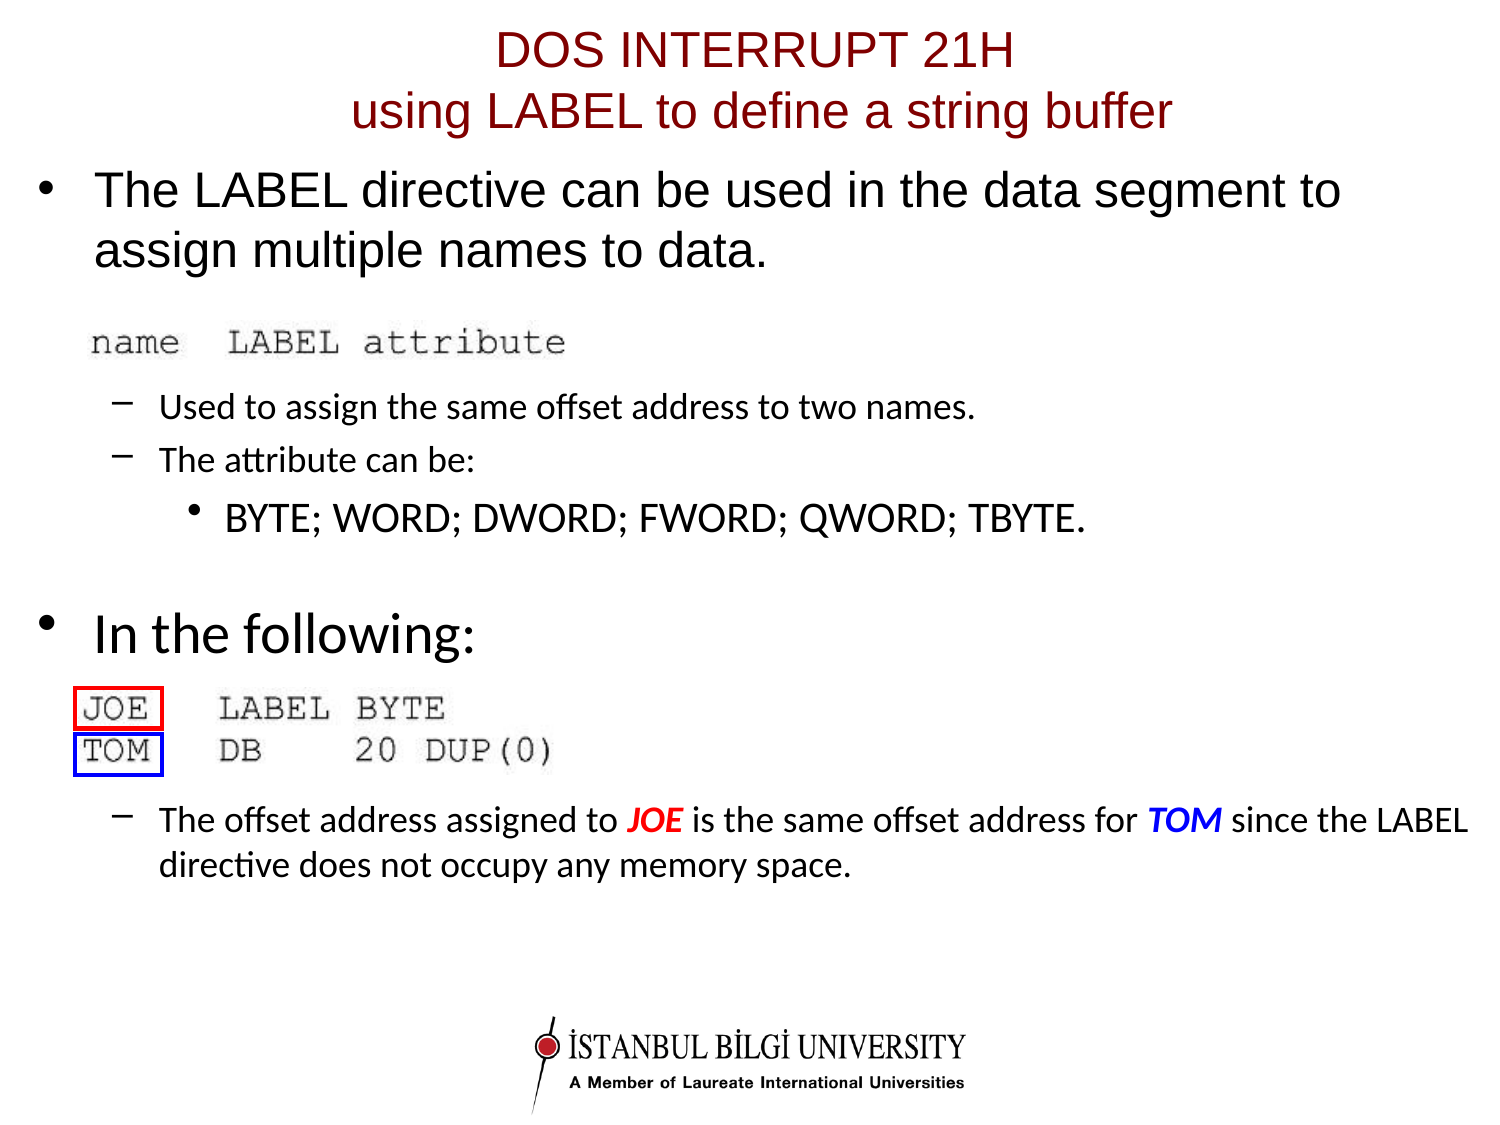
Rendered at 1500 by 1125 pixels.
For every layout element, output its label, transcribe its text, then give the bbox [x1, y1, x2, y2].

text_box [74, 687, 163, 776]
picture [531, 1016, 966, 1116]
picture [163, 687, 560, 775]
title DOS INTERRUPT 21H using LABEL to define a string buffer [24, 8, 1500, 147]
picture [87, 320, 577, 365]
text_box Used to assign the same offset address to two names. The attribute can be: BYTE; WORD; DWORD; FWORD; QWORD; TBYTE. [22, 374, 1500, 525]
text_box The offset address assigned to JOE is the same offset address for TOM since the LABEL directive does not occupy any memory space. [22, 787, 1500, 1001]
text_box In the following: [22, 587, 1500, 676]
list The LABEL directive can be used in the data segment to assign multiple names to data. [22, 149, 1500, 350]
